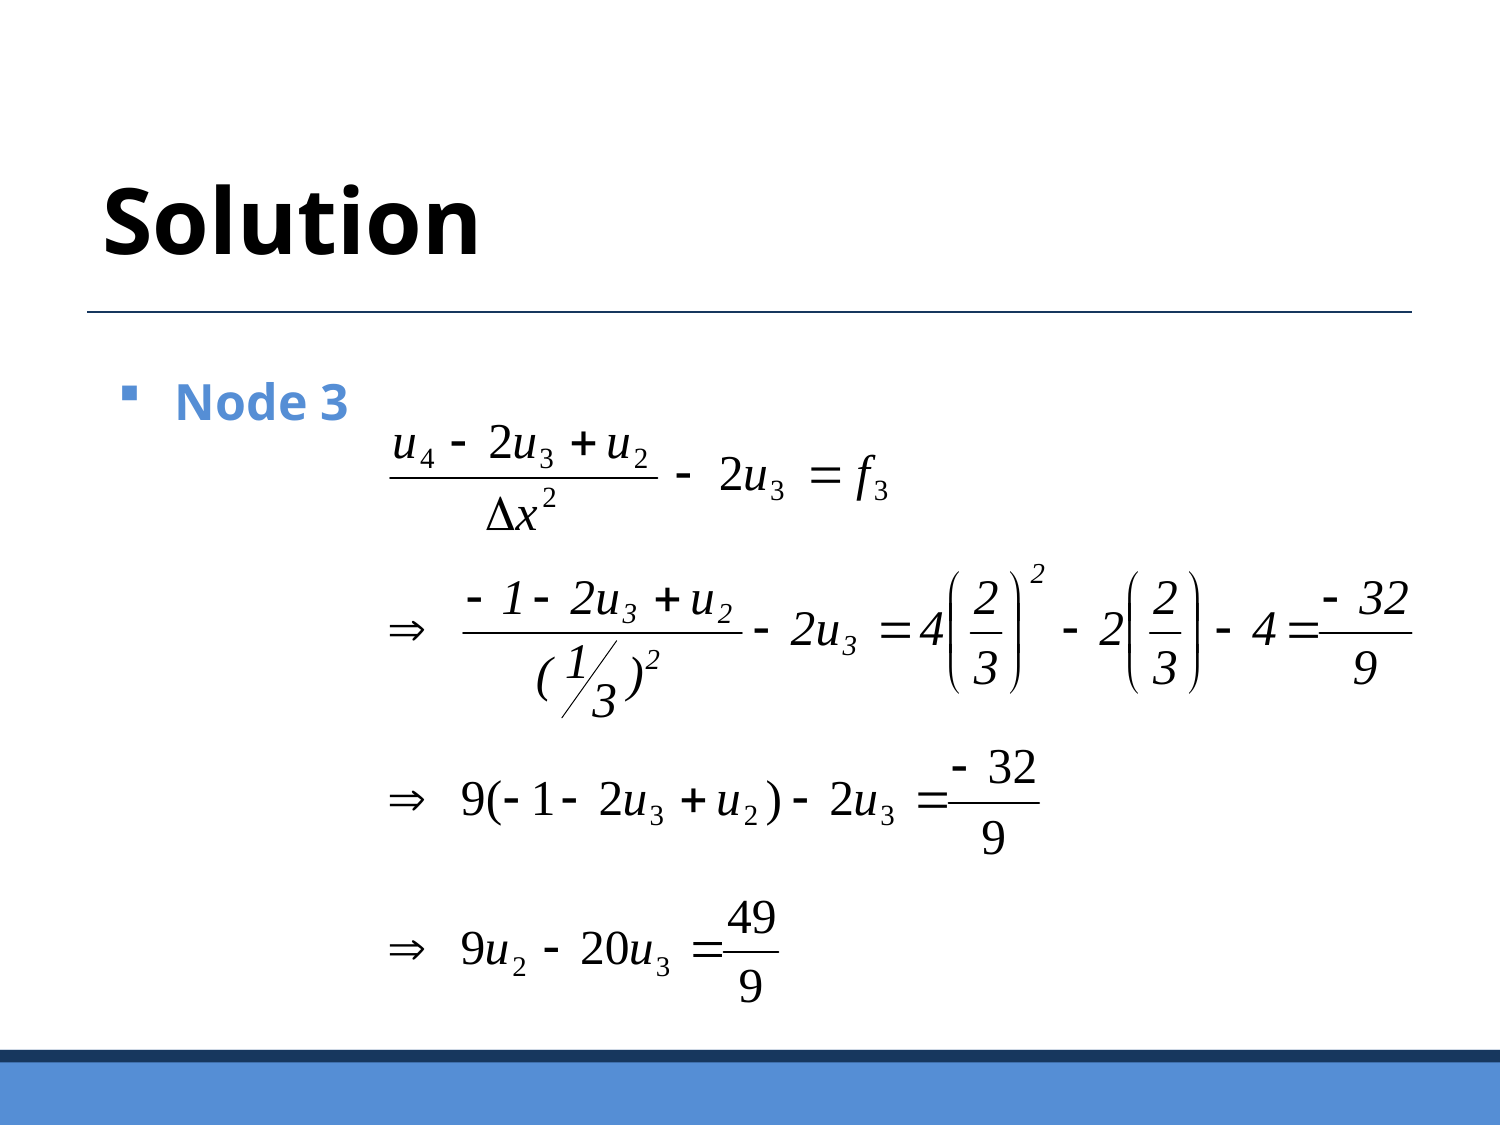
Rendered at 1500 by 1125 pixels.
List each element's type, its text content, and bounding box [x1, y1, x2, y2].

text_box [381, 410, 919, 538]
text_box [381, 886, 791, 1014]
text_box Solution [87, 124, 1438, 313]
list Node 3 [103, 362, 1388, 1001]
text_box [381, 735, 1047, 863]
text_box [0, 1064, 1500, 1125]
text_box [381, 549, 1419, 726]
text_box [0, 1048, 1500, 1064]
